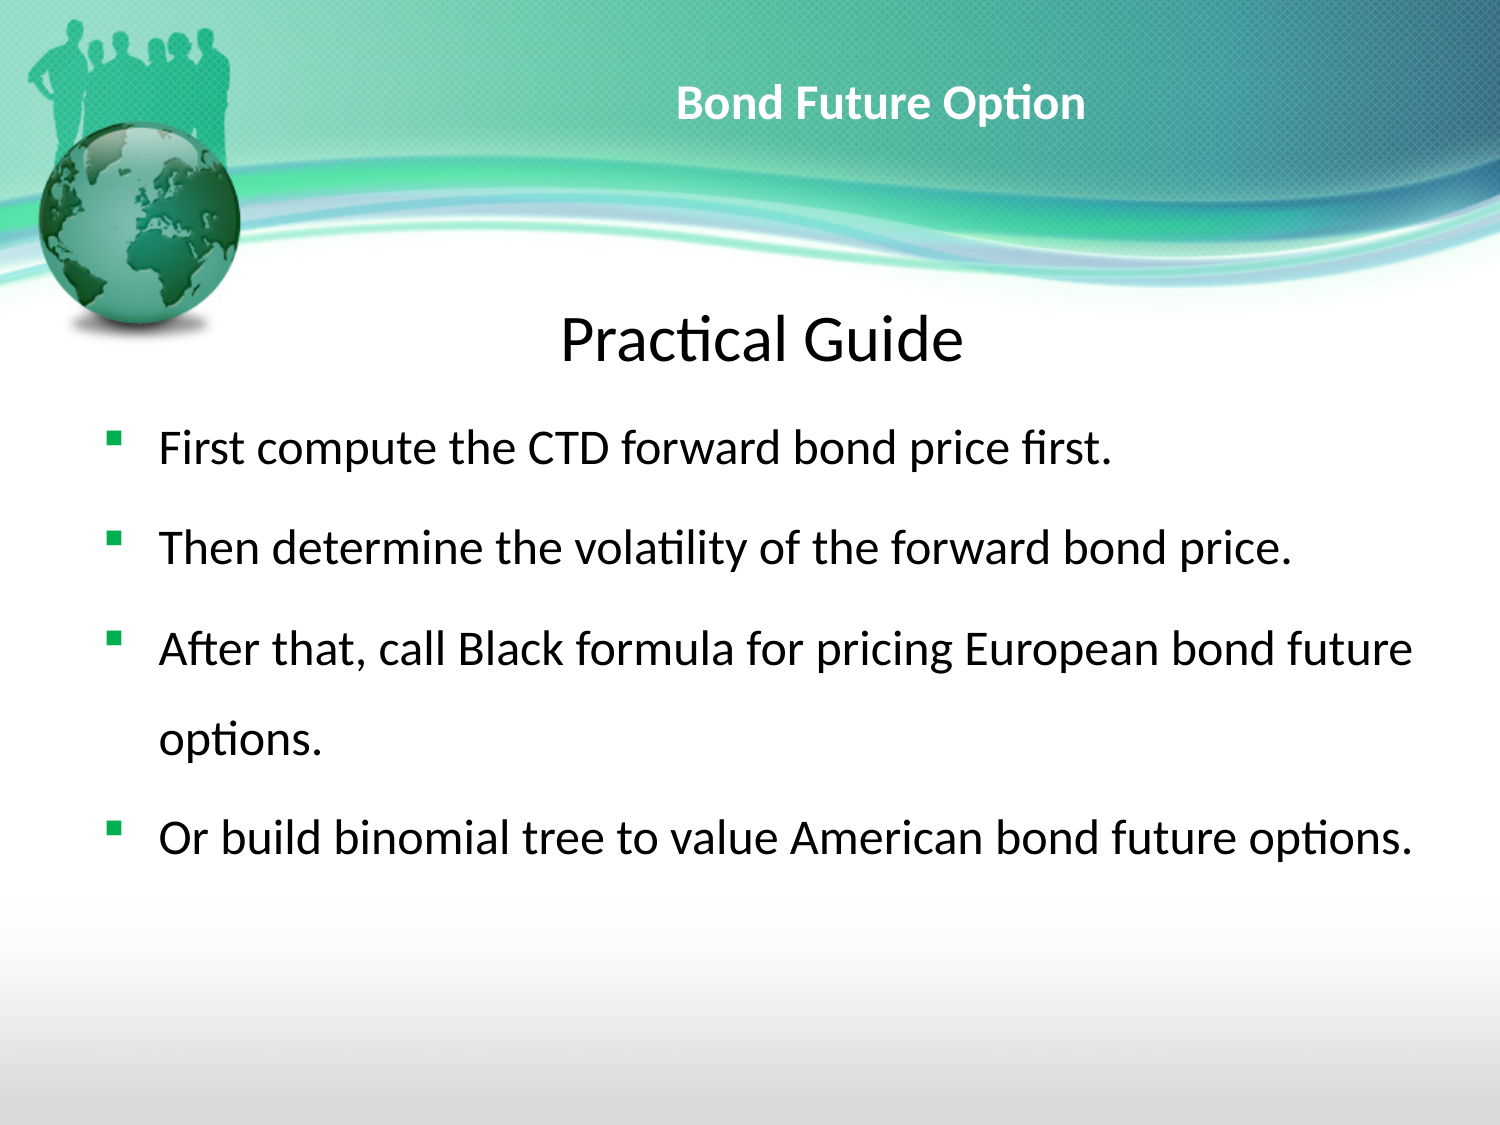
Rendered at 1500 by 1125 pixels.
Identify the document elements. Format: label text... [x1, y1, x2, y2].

list Practical Guide First compute the CTD forward bond price first. Then determine the volatility of the forward bond price. After that, call Black formula for pricing European bond future options. Or build binomial tree to value American bond future options. [87, 287, 1438, 1075]
picture [0, 0, 1500, 1125]
title Bond Future Option [287, 5, 1475, 194]
